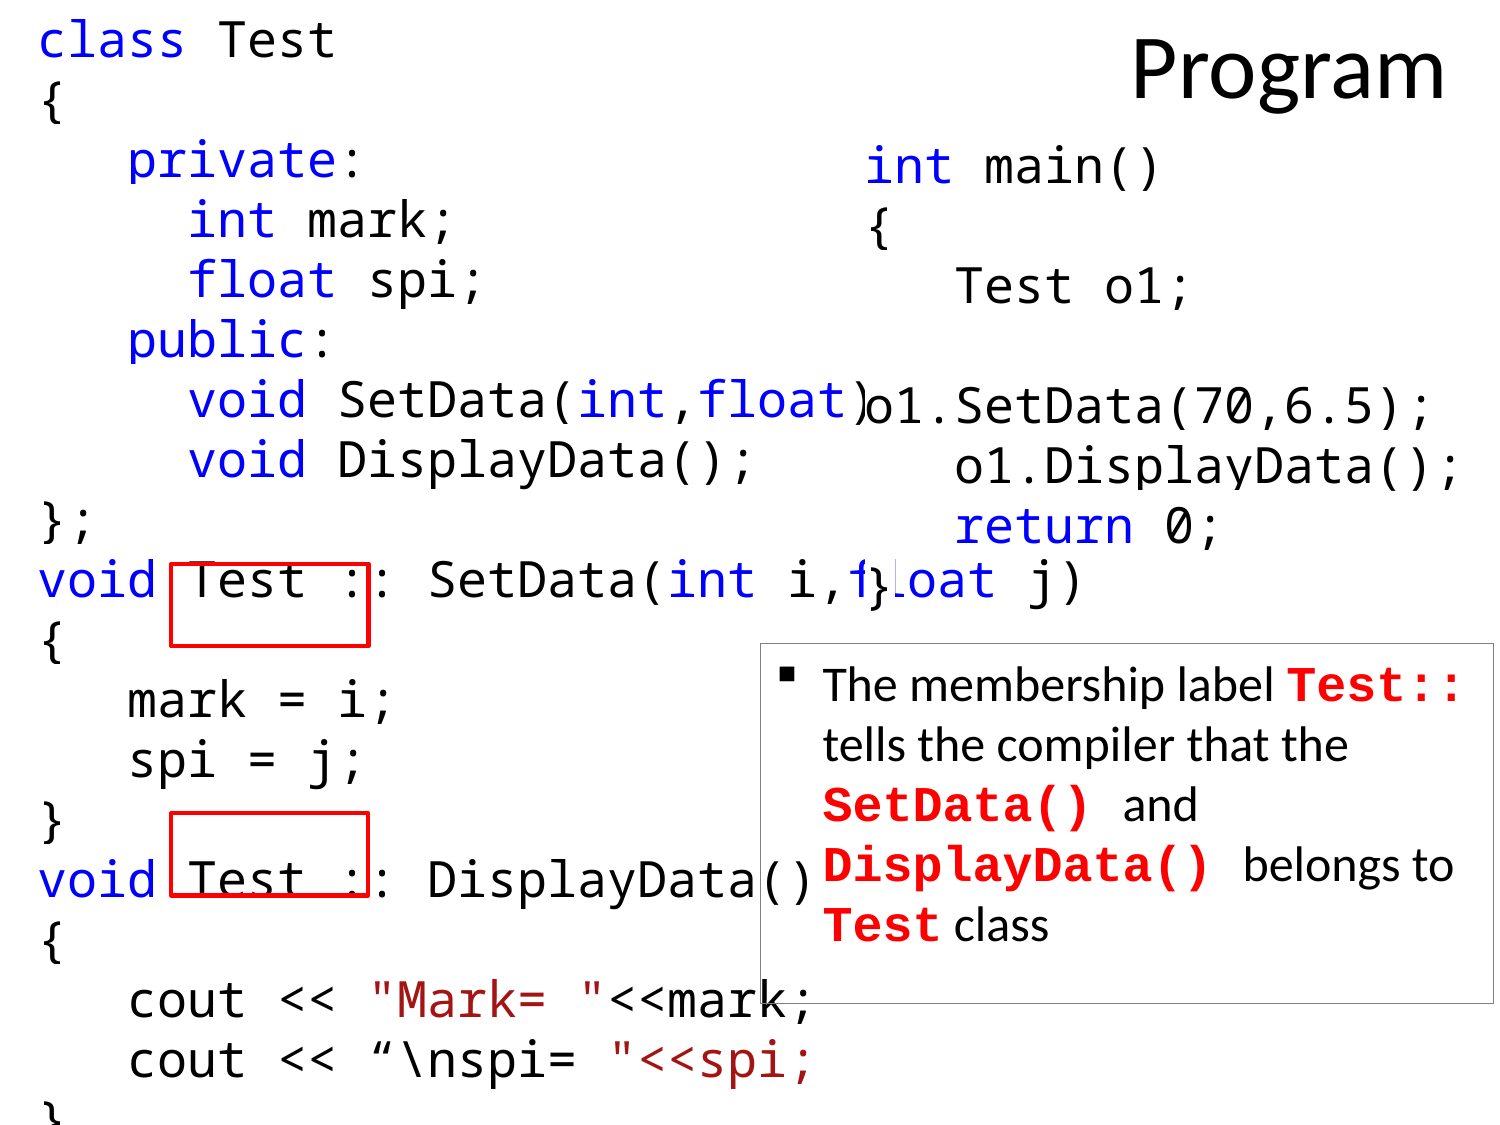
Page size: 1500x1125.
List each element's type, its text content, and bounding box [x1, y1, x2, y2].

text_box The membership label Test:: tells the compiler that the SetData() and DisplayData() belongs to Test class [760, 643, 1494, 1004]
text_box class Test { private: int mark; float spi; public: void SetData(int,float); void DisplayData(); }; void Test :: SetData(int i,float j){ mark = i; spi = j; } void Test :: DisplayData() { cout << "Mark= "<<mark; cout << “\nspi= "<<spi; } [37, 7, 1100, 1125]
text_box [169, 811, 370, 898]
text_box [169, 562, 371, 648]
text_box Program [612, 0, 1463, 125]
text_box int main() { Test o1; o1.SetData(70,6.5); o1.DisplayData(); return 0; } [849, 126, 1495, 621]
